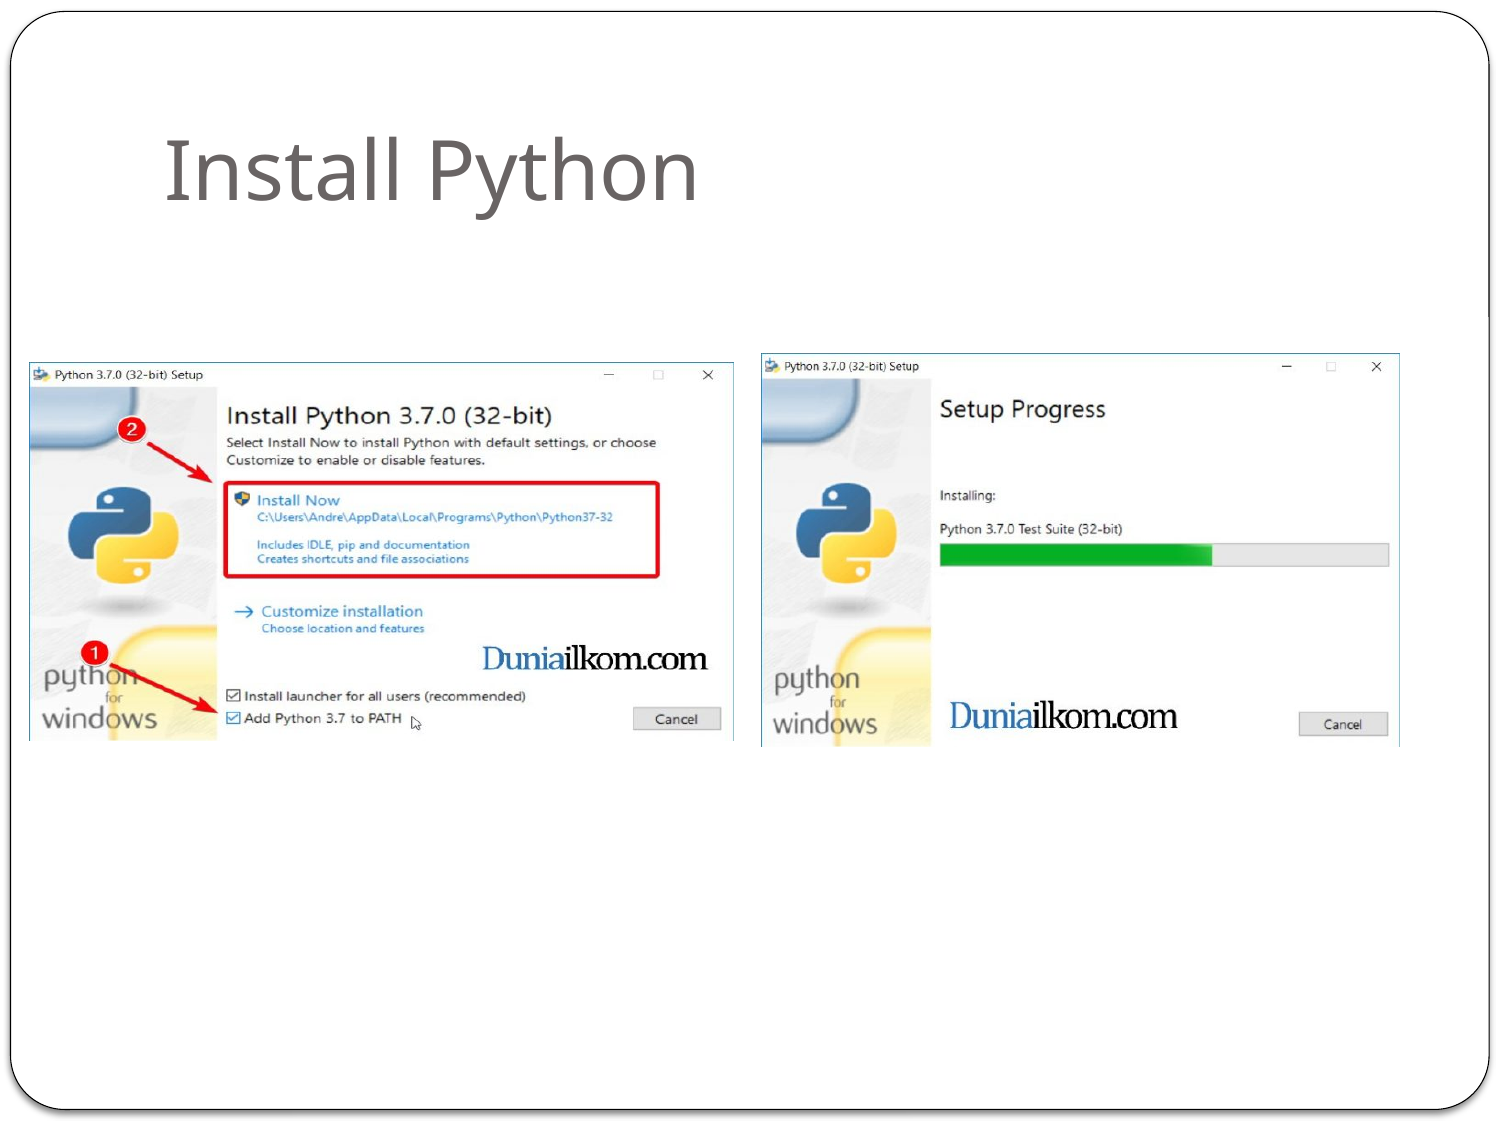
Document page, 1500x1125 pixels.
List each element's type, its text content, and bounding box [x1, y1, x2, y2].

picture [761, 353, 1400, 747]
title Install Python [150, 45, 1425, 233]
picture [29, 362, 735, 742]
